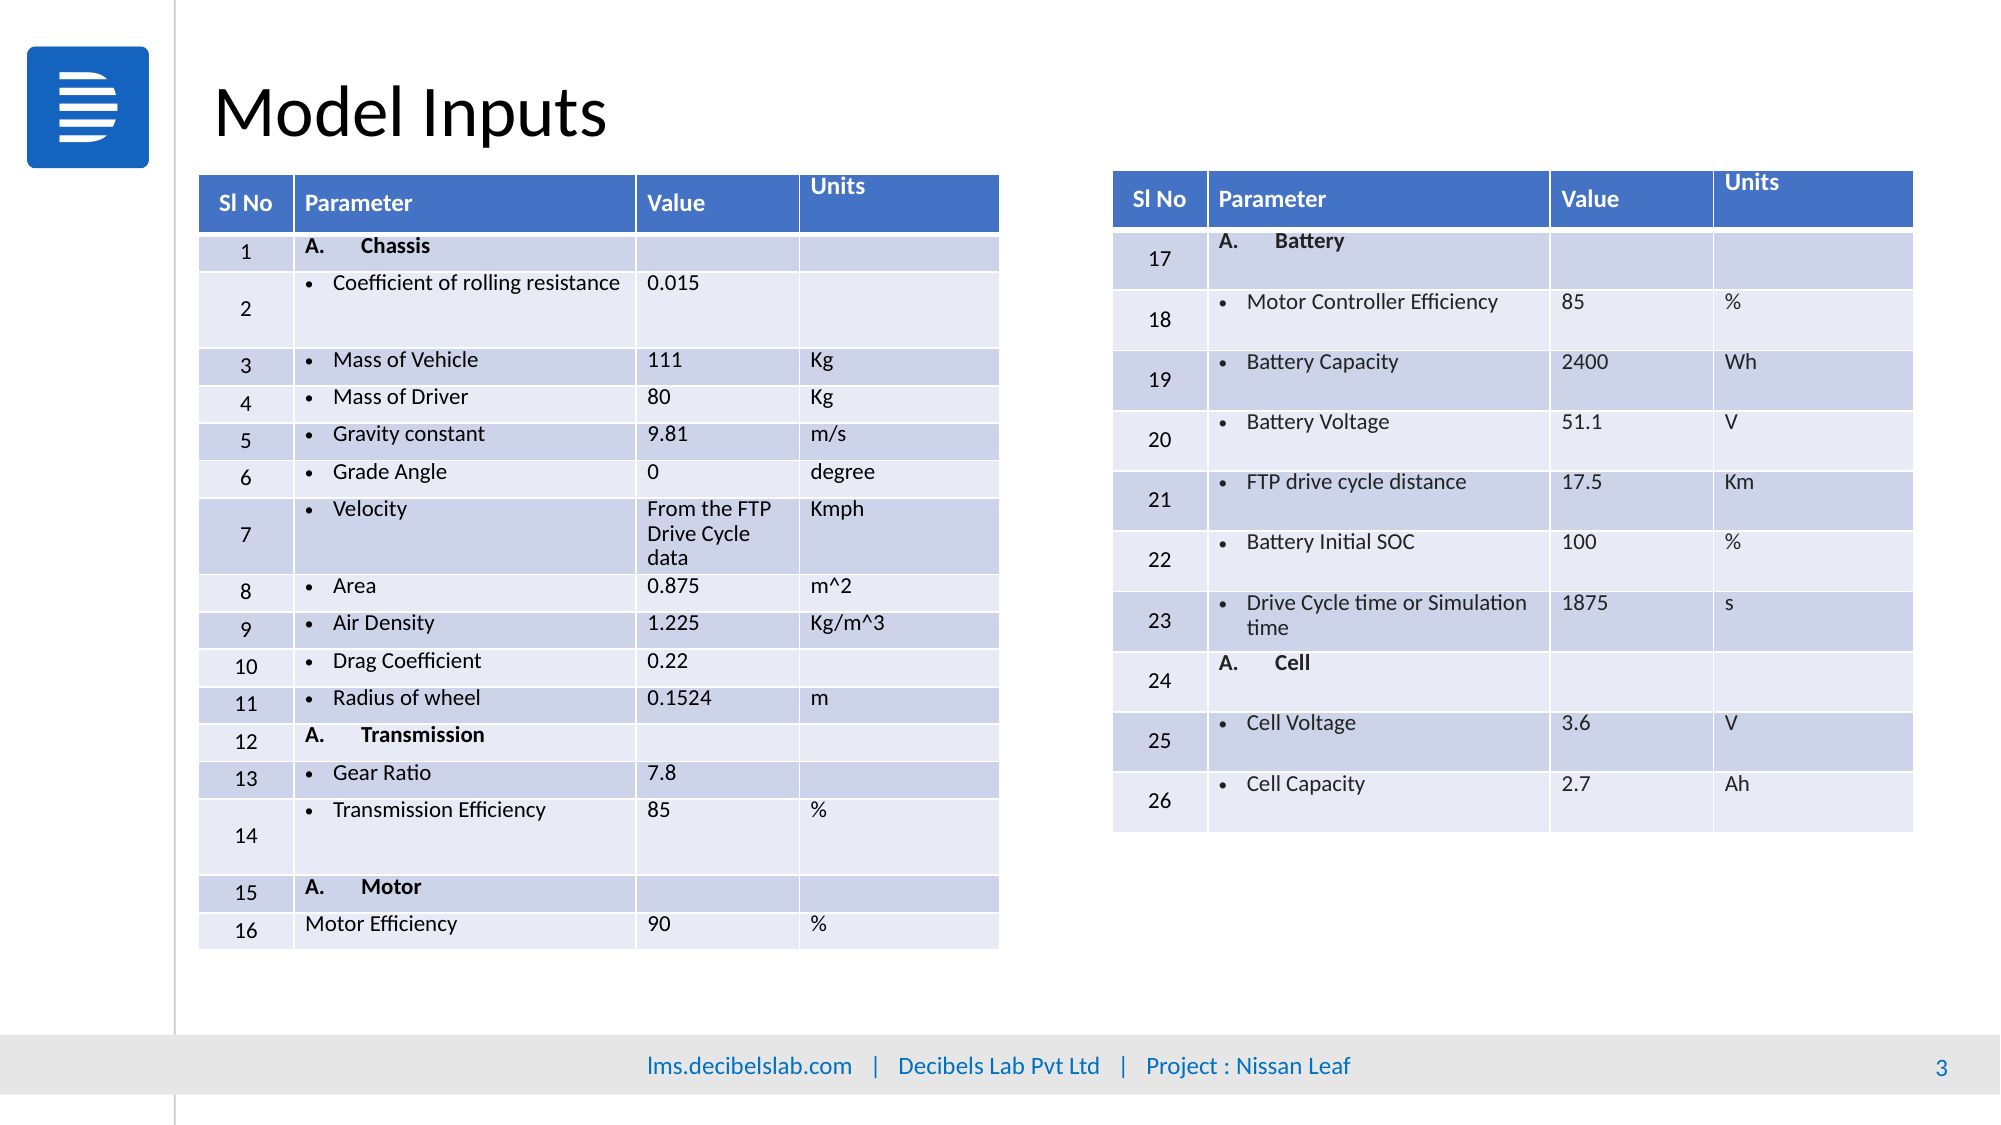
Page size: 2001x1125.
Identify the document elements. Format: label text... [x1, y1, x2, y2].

table_cell 13 [199, 762, 293, 798]
table_cell Transmission [295, 725, 635, 761]
table_cell Velocity [295, 499, 635, 574]
table_cell 10 [199, 650, 293, 686]
table_cell [800, 650, 999, 686]
table_cell 0.015 [637, 273, 799, 347]
table_cell s [1714, 592, 1913, 651]
table_cell 100 [1551, 532, 1713, 591]
table_cell 0.1524 [637, 688, 799, 723]
table_cell Cell [1209, 653, 1549, 711]
table_cell [1714, 653, 1913, 711]
table_cell Kmph [800, 499, 999, 574]
table_cell 7 [199, 499, 293, 574]
table_cell 15 [199, 876, 293, 912]
table_cell Cell Voltage [1209, 713, 1549, 771]
table_cell [800, 237, 999, 271]
table_cell 23 [1113, 592, 1207, 651]
slide_number ‹#› [1513, 1037, 1964, 1097]
table_cell [1714, 233, 1913, 289]
table_header Parameter [1209, 171, 1549, 227]
table_cell 17.5 [1551, 472, 1713, 530]
table_cell Transmission Efficiency [295, 800, 635, 874]
table_cell Kg/m^3 [800, 613, 999, 648]
table_cell 24 [1113, 653, 1207, 711]
table_cell 90 [637, 914, 799, 949]
table_cell 20 [1113, 412, 1207, 470]
table_header Value [1551, 171, 1713, 227]
table_cell Battery Capacity [1209, 351, 1549, 410]
table_cell Drag Coefficient [295, 650, 635, 686]
table_cell [800, 725, 999, 761]
table_cell Grade Angle [295, 461, 635, 497]
table_cell [800, 876, 999, 912]
table_cell 80 [637, 387, 799, 422]
table_header Parameter [295, 175, 635, 232]
table_cell Ah [1714, 773, 1913, 832]
table_cell Wh [1714, 351, 1913, 410]
table_cell 14 [199, 800, 293, 874]
table_cell 0.875 [637, 575, 799, 611]
table_cell % [800, 800, 999, 874]
table_cell Battery Voltage [1209, 412, 1549, 470]
table_cell 22 [1113, 532, 1207, 591]
picture [24, 43, 152, 171]
table_cell [800, 762, 999, 798]
table_cell Cell Capacity [1209, 773, 1549, 832]
table_cell 12 [199, 725, 293, 761]
table_cell Coefficient of rolling resistance [295, 273, 635, 347]
table_cell 18 [1113, 291, 1207, 350]
table_cell [637, 237, 799, 271]
table_cell Mass of Driver [295, 387, 635, 422]
table_cell 9.81 [637, 424, 799, 460]
table_cell V [1714, 412, 1913, 470]
table_cell 85 [637, 800, 799, 874]
table_header Units [800, 175, 999, 232]
table_cell Kg [800, 387, 999, 422]
table_cell 1875 [1551, 592, 1713, 651]
table_cell 0 [637, 461, 799, 497]
table_cell Drive Cycle time or Simulation time [1209, 592, 1549, 651]
table_cell m [800, 688, 999, 723]
table_header Sl No [1113, 171, 1207, 227]
table_cell [1551, 233, 1713, 289]
table_cell [800, 273, 999, 347]
table_cell 0.22 [637, 650, 799, 686]
table_cell [637, 876, 799, 912]
table_header Value [637, 175, 799, 232]
table_cell V [1714, 713, 1913, 771]
table_cell 6 [199, 461, 293, 497]
table_cell Battery Initial SOC [1209, 532, 1549, 591]
table_cell 16 [199, 914, 293, 949]
table_cell 51.1 [1551, 412, 1713, 470]
table_cell 4 [199, 387, 293, 422]
table_cell Battery [1209, 233, 1549, 289]
table_cell 1.225 [637, 613, 799, 648]
table_cell Motor Efficiency [295, 914, 635, 949]
table_cell 3.6 [1551, 713, 1713, 771]
table_cell m/s [800, 424, 999, 460]
table_cell 25 [1113, 713, 1207, 771]
table_cell 9 [199, 613, 293, 648]
table_header Units [1714, 171, 1913, 227]
table_cell m^2 [800, 575, 999, 611]
table_cell Motor Controller Efficiency [1209, 291, 1549, 350]
table_cell Kg [800, 349, 999, 385]
table_cell Gear Ratio [295, 762, 635, 798]
table_cell 5 [199, 424, 293, 460]
table_header Sl No [199, 175, 293, 232]
table_cell 8 [199, 575, 293, 611]
table_cell Gravity constant [295, 424, 635, 460]
table_cell Chassis [295, 237, 635, 271]
table_cell 3 [199, 349, 293, 385]
table_cell 2400 [1551, 351, 1713, 410]
table_cell 2 [199, 273, 293, 347]
table_cell FTP drive cycle distance [1209, 472, 1549, 530]
table_cell 17 [1113, 233, 1207, 289]
table_cell degree [800, 461, 999, 497]
table_cell 1 [199, 237, 293, 271]
footer lms.decibelslab.com | Decibels Lab Pvt Ltd | Project : Nissan Leaf [0, 1034, 2000, 1095]
table_cell % [800, 914, 999, 949]
table_cell Km [1714, 472, 1913, 530]
table_cell 2.7 [1551, 773, 1713, 832]
table_cell 11 [199, 688, 293, 723]
title Model Inputs [198, 54, 1924, 171]
table_cell % [1714, 532, 1913, 591]
table_cell Area [295, 575, 635, 611]
table_cell Air Density [295, 613, 635, 648]
table_cell [637, 725, 799, 761]
table_cell 7.8 [637, 762, 799, 798]
table_cell 21 [1113, 472, 1207, 530]
table_cell Mass of Vehicle [295, 349, 635, 385]
table_cell 85 [1551, 291, 1713, 350]
table_cell Radius of wheel [295, 688, 635, 723]
table_cell Motor [295, 876, 635, 912]
table_cell 19 [1113, 351, 1207, 410]
table_cell 26 [1113, 773, 1207, 832]
table_cell % [1714, 291, 1913, 350]
table_cell From the FTP Drive Cycle data [637, 499, 799, 574]
table_cell 111 [637, 349, 799, 385]
table_cell [1551, 653, 1713, 711]
